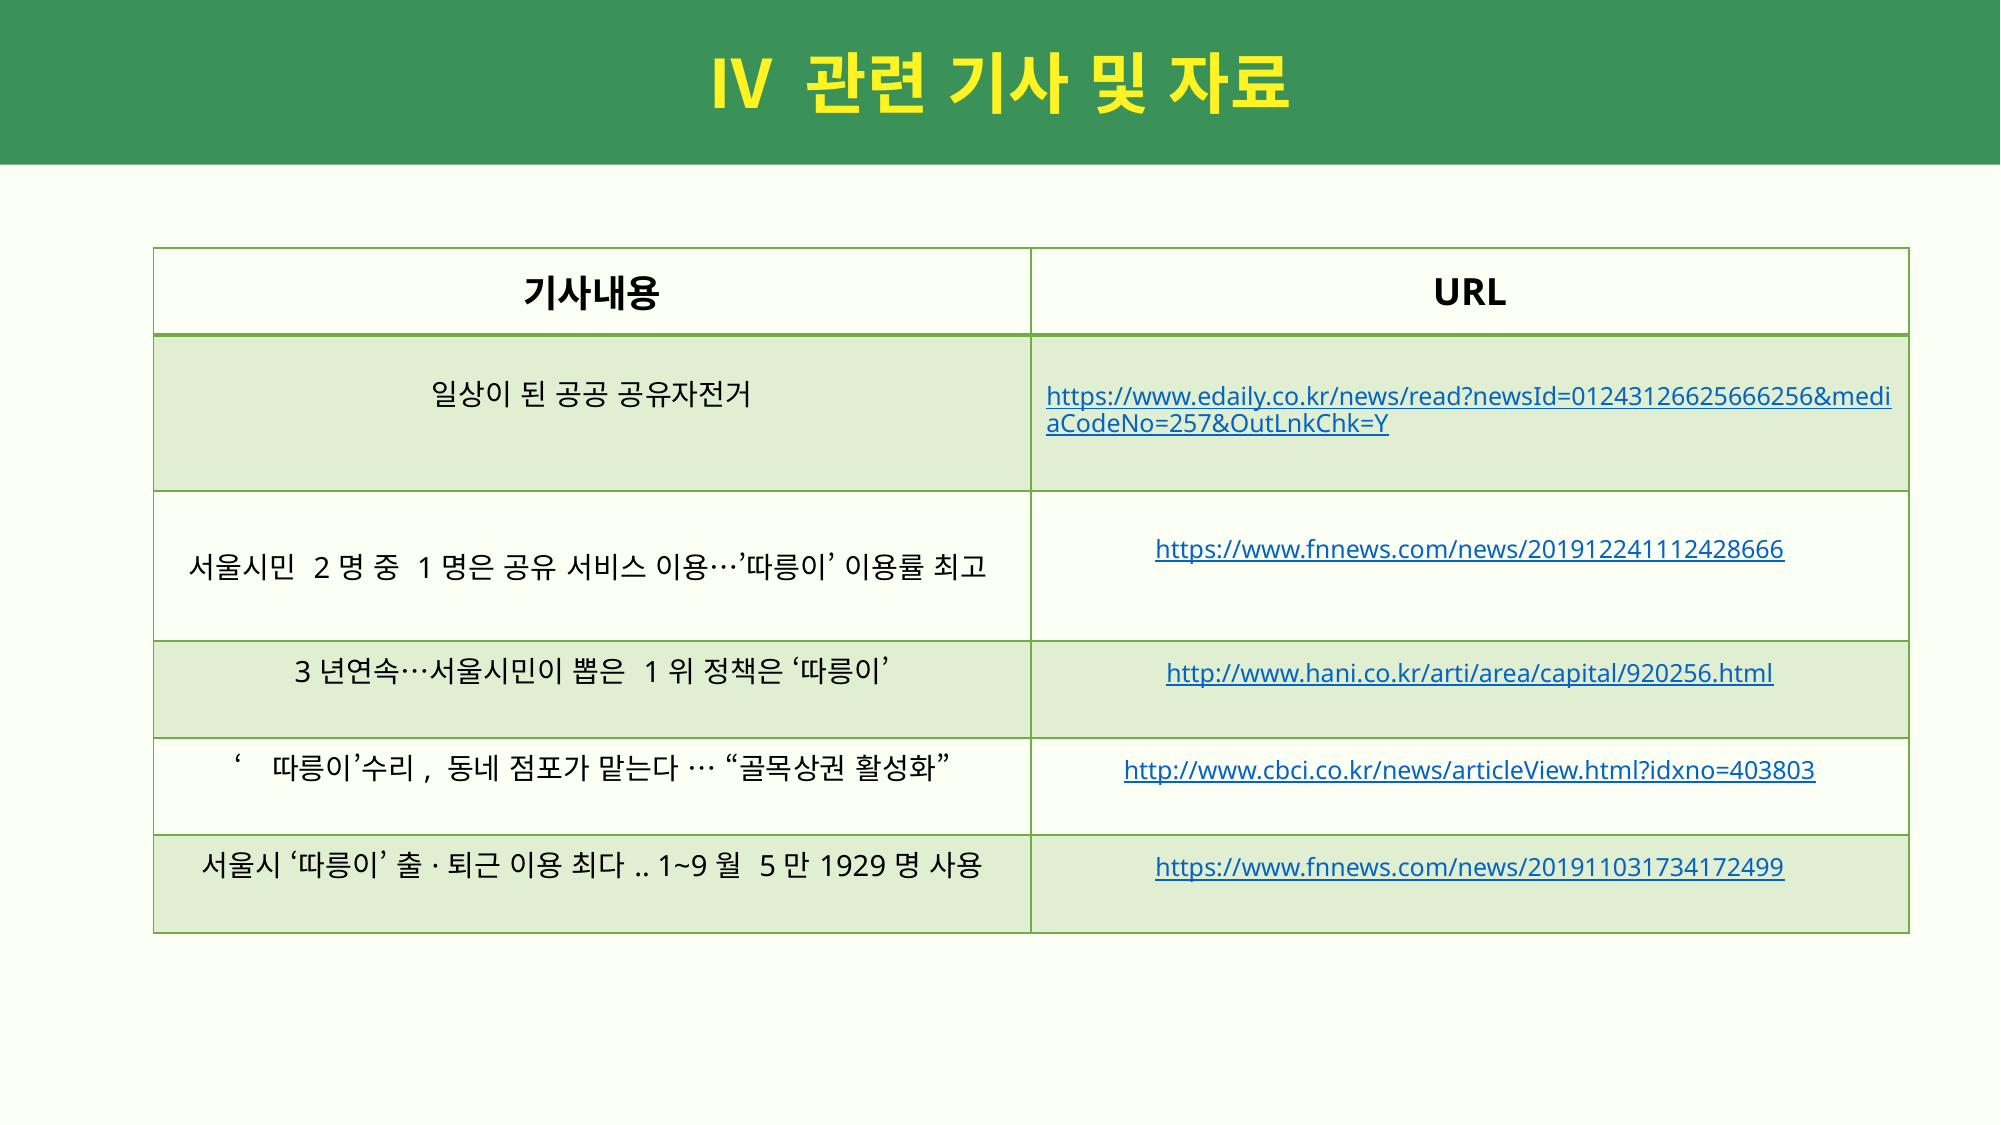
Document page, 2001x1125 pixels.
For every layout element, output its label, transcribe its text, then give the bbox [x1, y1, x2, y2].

table_cell 서울시민 2명 중 1명은 공유 서비스 이용…’따릉이’ 이용률 최고 [154, 492, 1030, 640]
table_cell https://www.fnnews.com/news/201911031734172499 [1032, 836, 1908, 932]
table_cell 3년연속…서울시민이 뽑은 1위 정책은 ‘따릉이’ [154, 642, 1030, 737]
table_cell http://www.cbci.co.kr/news/articleView.html?idxno=403803 [1032, 739, 1908, 834]
table_header 기사내용 [154, 249, 1030, 333]
table_cell 서울시 ‘따릉이’ 출·퇴근 이용 최다.. 1~9월 5만1929명 사용 [154, 836, 1030, 932]
table_cell ‘따릉이’수리, 동네 점포가 맡는다 … “골목상권 활성화” [154, 739, 1030, 834]
table_cell http://www.hani.co.kr/arti/area/capital/920256.html [1032, 642, 1908, 737]
table_cell 일상이 된 공공 공유자전거 [154, 337, 1030, 490]
table_cell https://www.fnnews.com/news/201912241112428666 [1032, 492, 1908, 640]
table_cell https://www.edaily.co.kr/news/read?newsId=01243126625666256&mediaCodeNo=257&OutLnkChk=Y [1032, 337, 1908, 490]
table_header URL [1032, 249, 1908, 333]
text_box Ⅳ 관련 기사 및 자료 [0, 0, 2000, 166]
